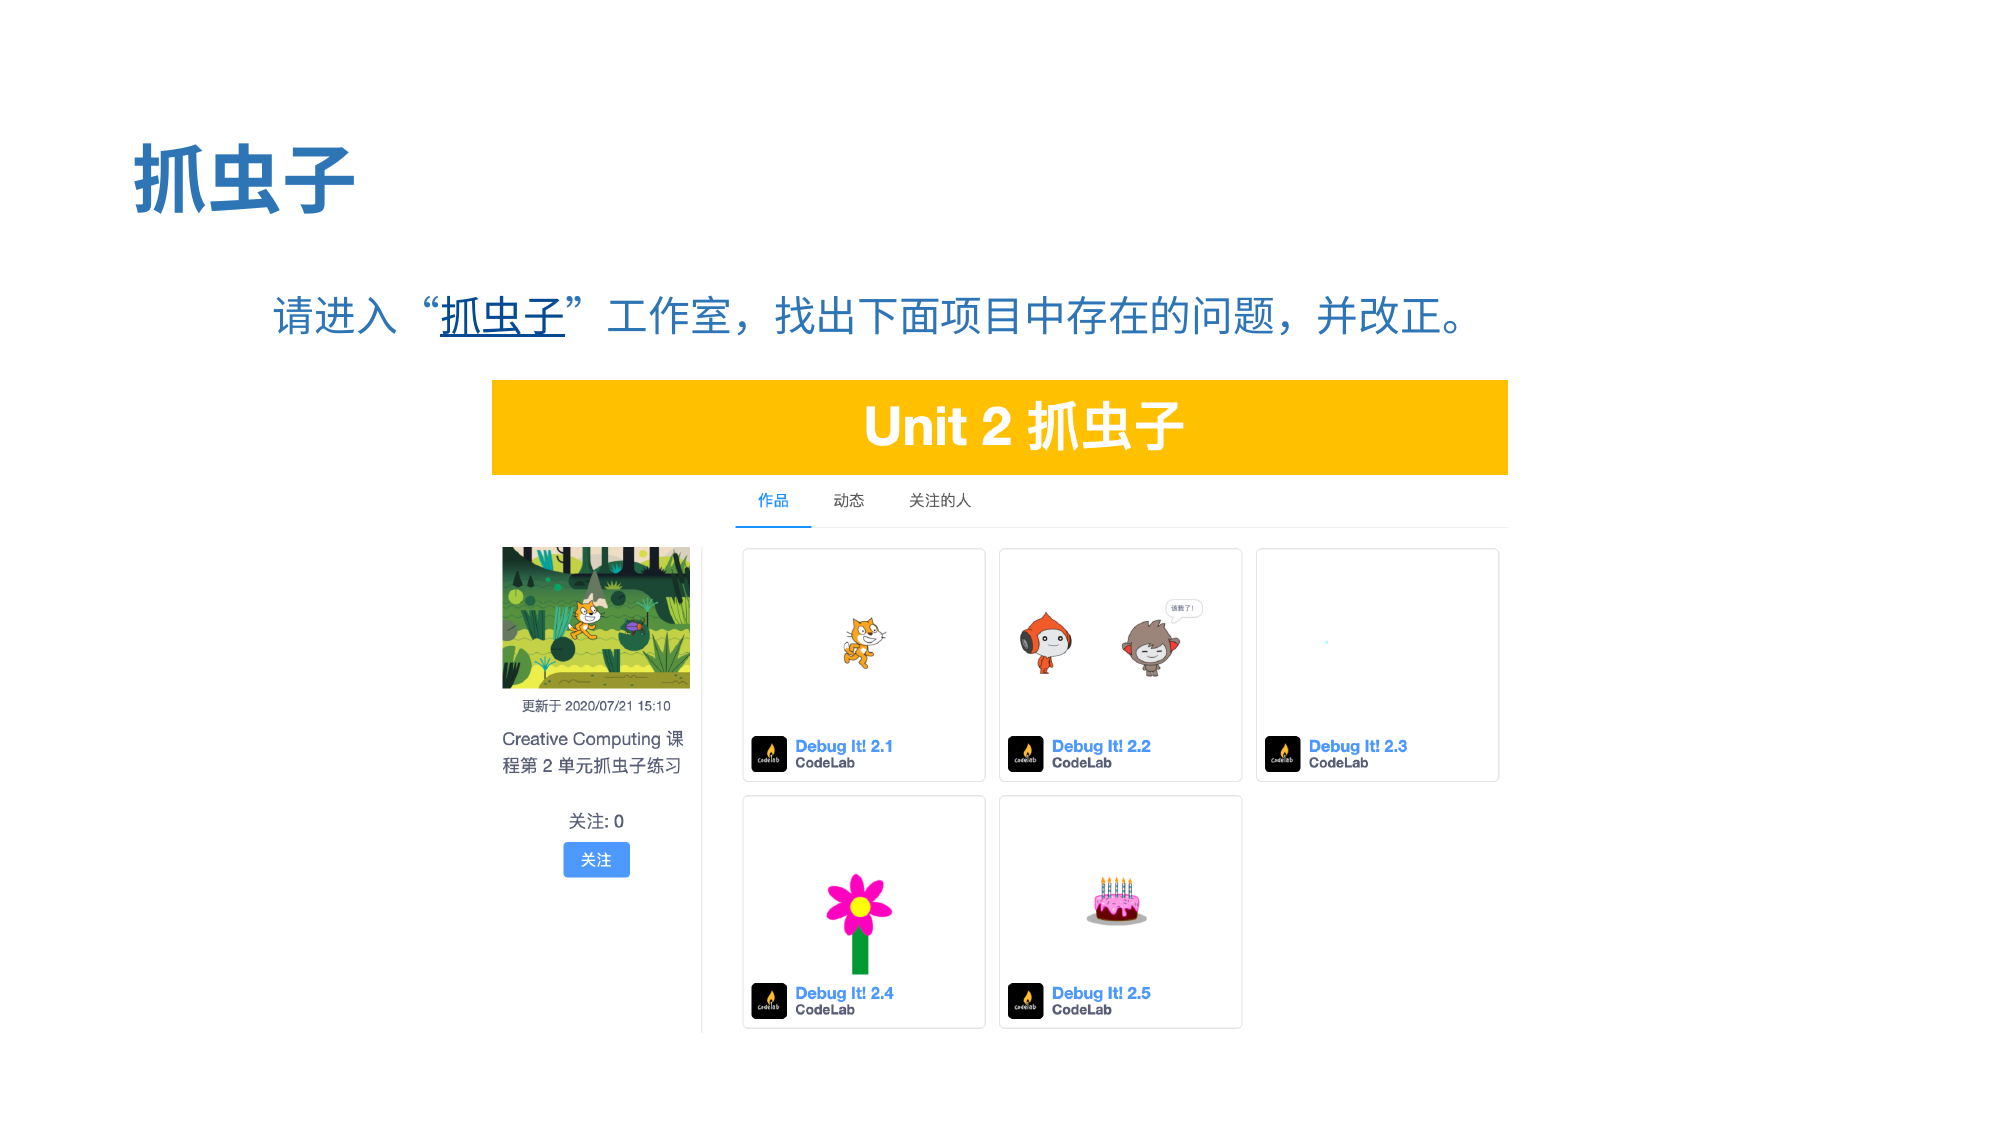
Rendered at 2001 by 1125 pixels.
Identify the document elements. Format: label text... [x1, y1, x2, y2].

text_box 抓虫子 [117, 125, 1515, 230]
text_box 请进入“抓虫子”工作室，找出下面项目中存在的问题，并改正。 [258, 281, 1558, 358]
picture [492, 380, 1508, 1033]
